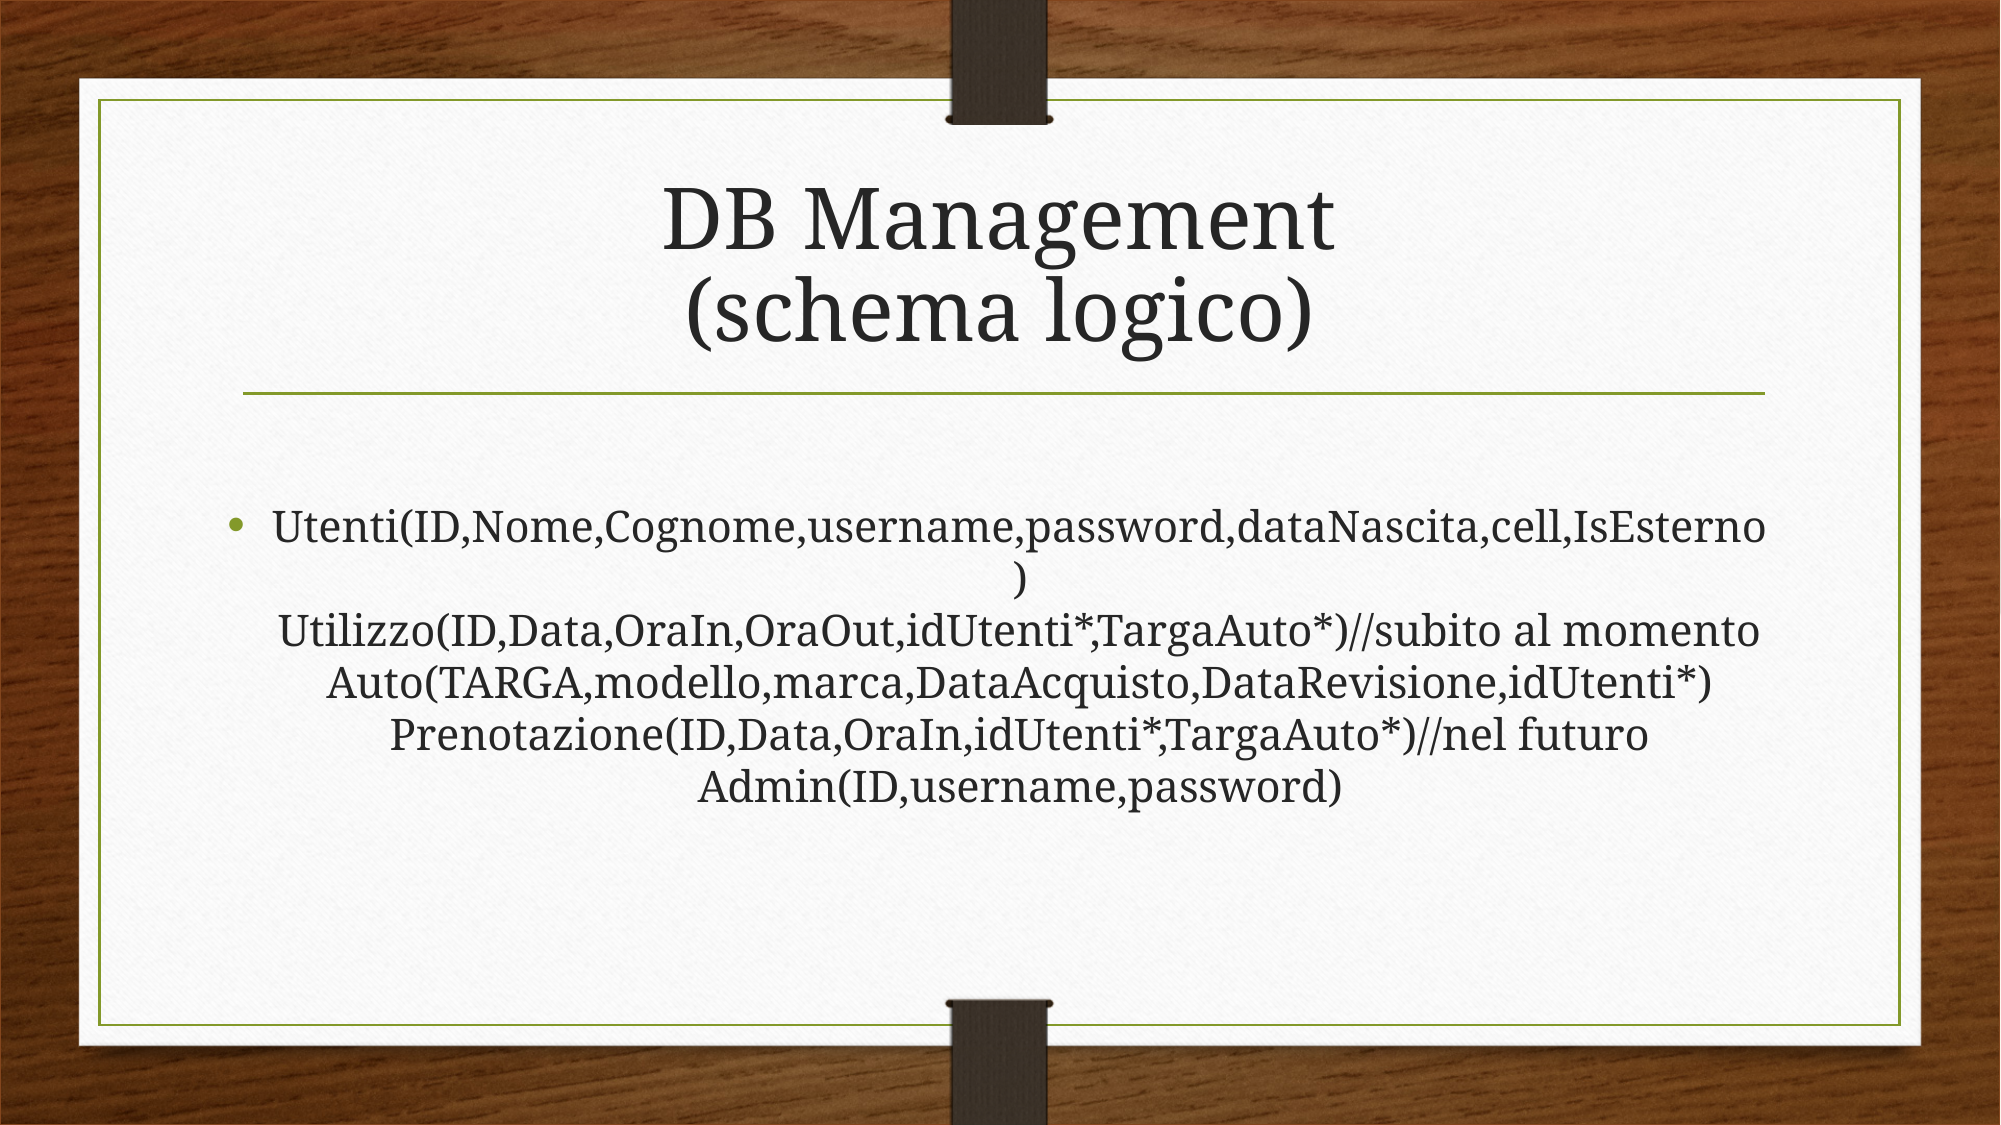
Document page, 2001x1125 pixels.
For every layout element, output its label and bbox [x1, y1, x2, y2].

text_box [0, 0, 2000, 1125]
